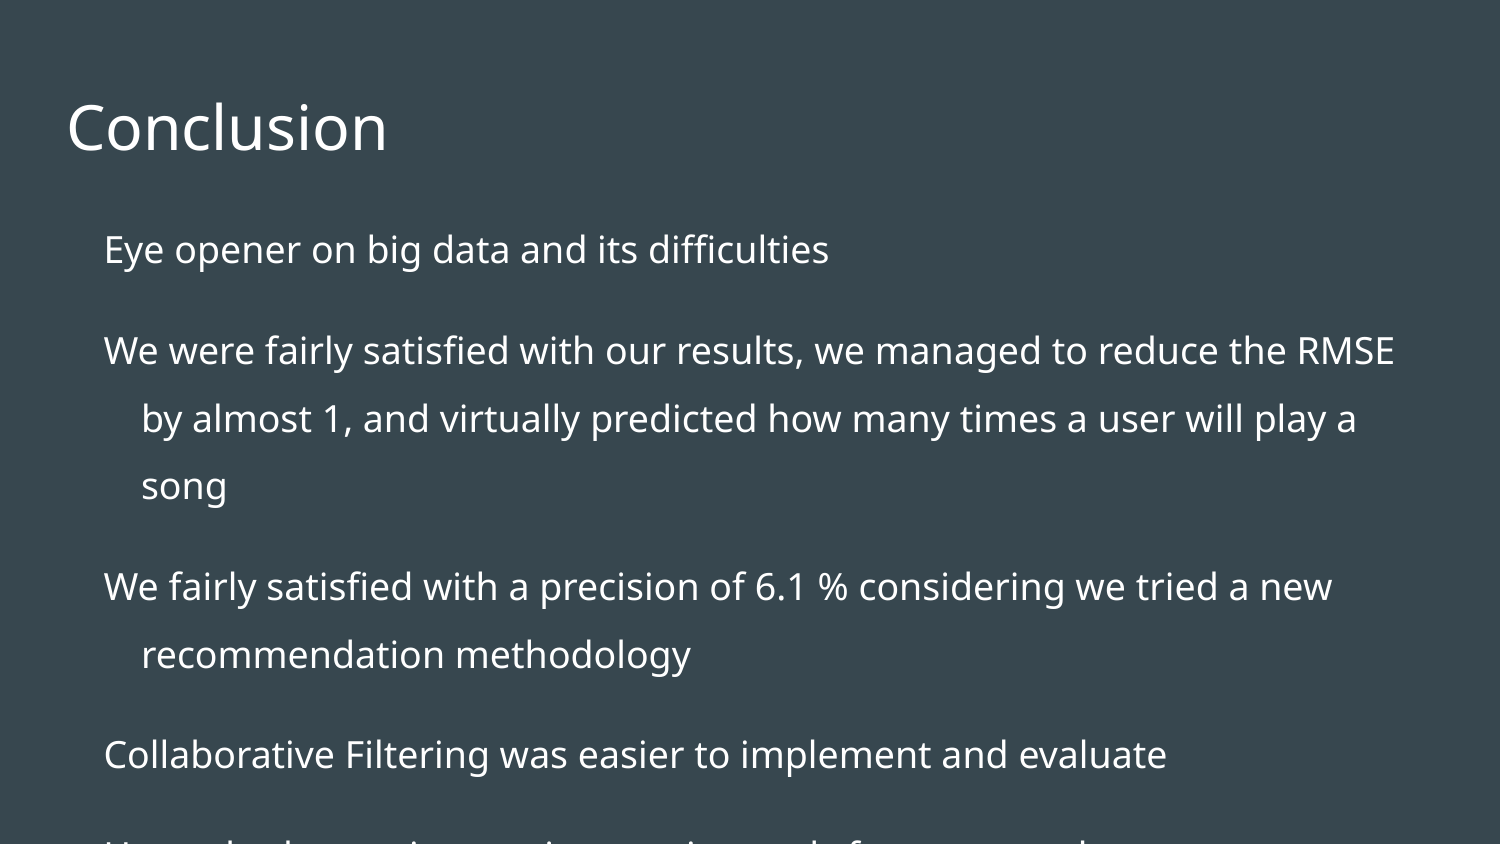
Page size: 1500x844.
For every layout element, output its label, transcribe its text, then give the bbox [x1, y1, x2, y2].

list Eye opener on big data and its difficulties We were fairly satisfied with our results, we managed to reduce the RMSE by almost 1, and virtually predicted how many times a user will play a song We fairly satisfied with a precision of 6.1 % considering we tried a new recommendation methodology Collaborative Filtering was easier to implement and evaluate Unearthed some interesting music trends from across the years [51, 189, 1449, 750]
title Conclusion [51, 72, 1449, 167]
